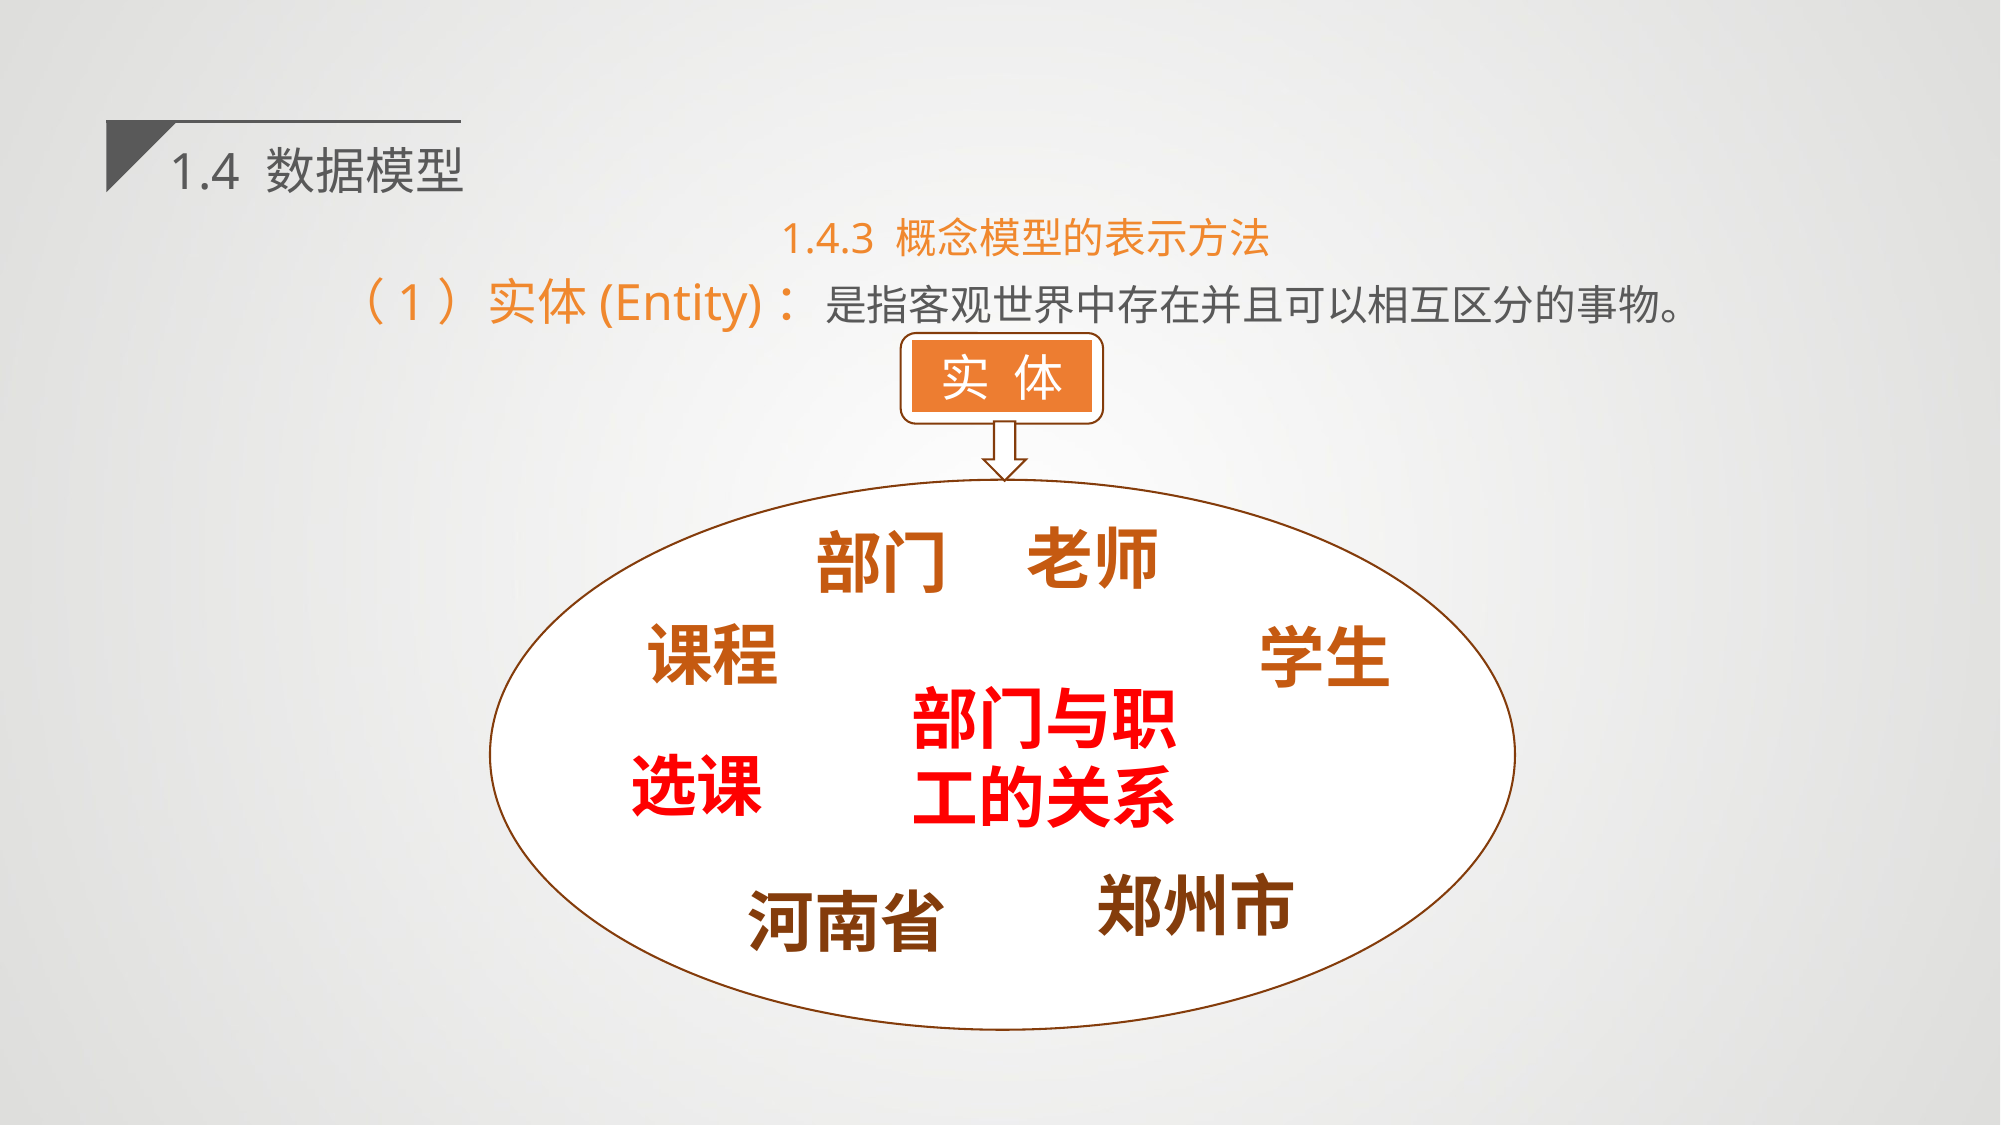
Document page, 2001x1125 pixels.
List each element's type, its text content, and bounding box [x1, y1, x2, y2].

text_box [980, 420, 1029, 483]
text_box [899, 331, 1105, 425]
picture [0, 0, 2001, 1125]
text_box 老师 [1011, 509, 1176, 605]
text_box 部门 [800, 513, 964, 608]
text_box 部门与职 工的关系 [896, 668, 1194, 844]
text_box [488, 478, 1517, 1031]
text_box 河南省 [732, 872, 963, 967]
text_box 1.4.3 概念模型的表示方法 [765, 178, 1624, 263]
text_box 郑州市 [1081, 856, 1312, 951]
text_box 1.4 数据模型 [154, 132, 532, 207]
text_box 选课 [615, 736, 779, 832]
text_box 课程 [631, 605, 795, 700]
text_box （1）实体(Entity)：是指客观世界中存在并且可以相互区分的事物。 [320, 263, 1717, 338]
text_box [105, 120, 178, 195]
text_box 学生 [1243, 608, 1407, 704]
text_box 实 体 [909, 337, 1095, 415]
